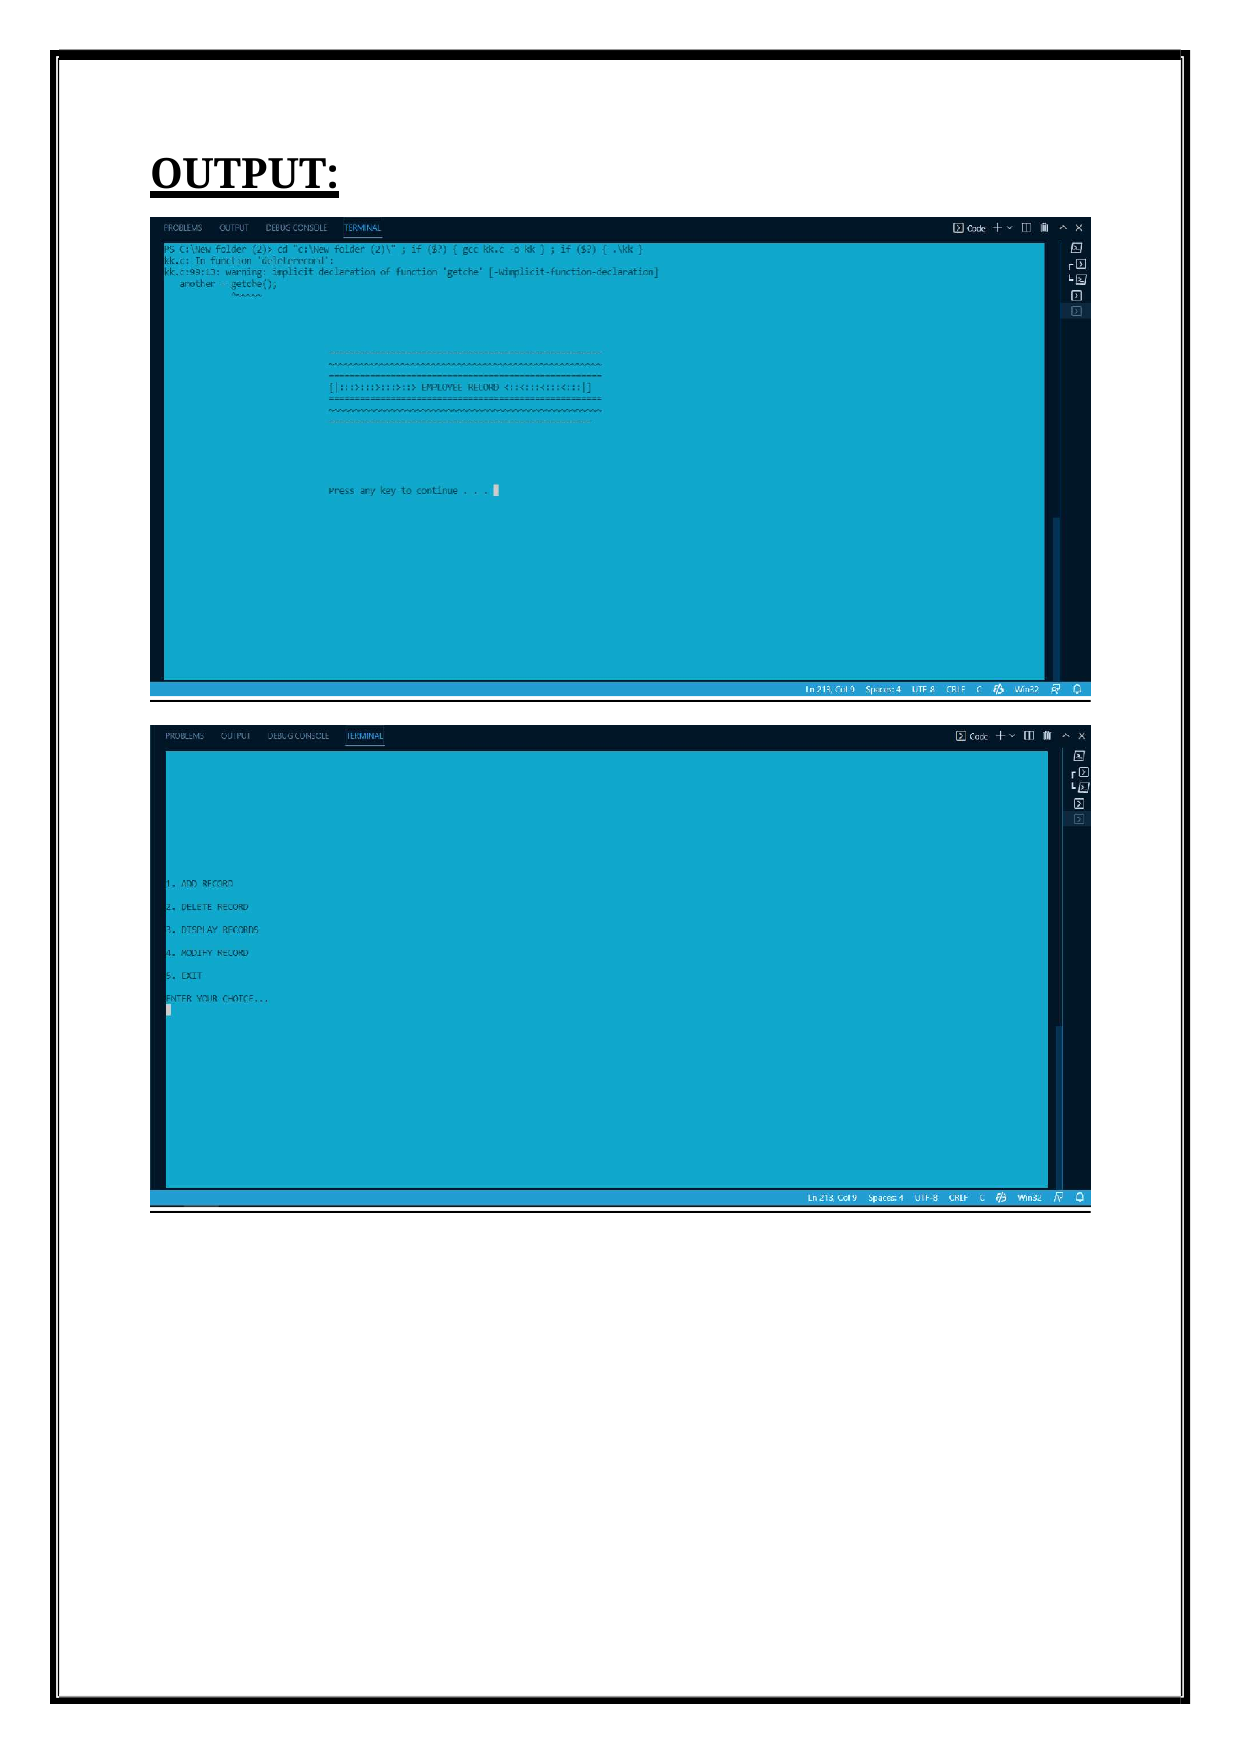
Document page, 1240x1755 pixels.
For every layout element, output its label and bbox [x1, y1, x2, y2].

text_box [49, 49, 1191, 1705]
